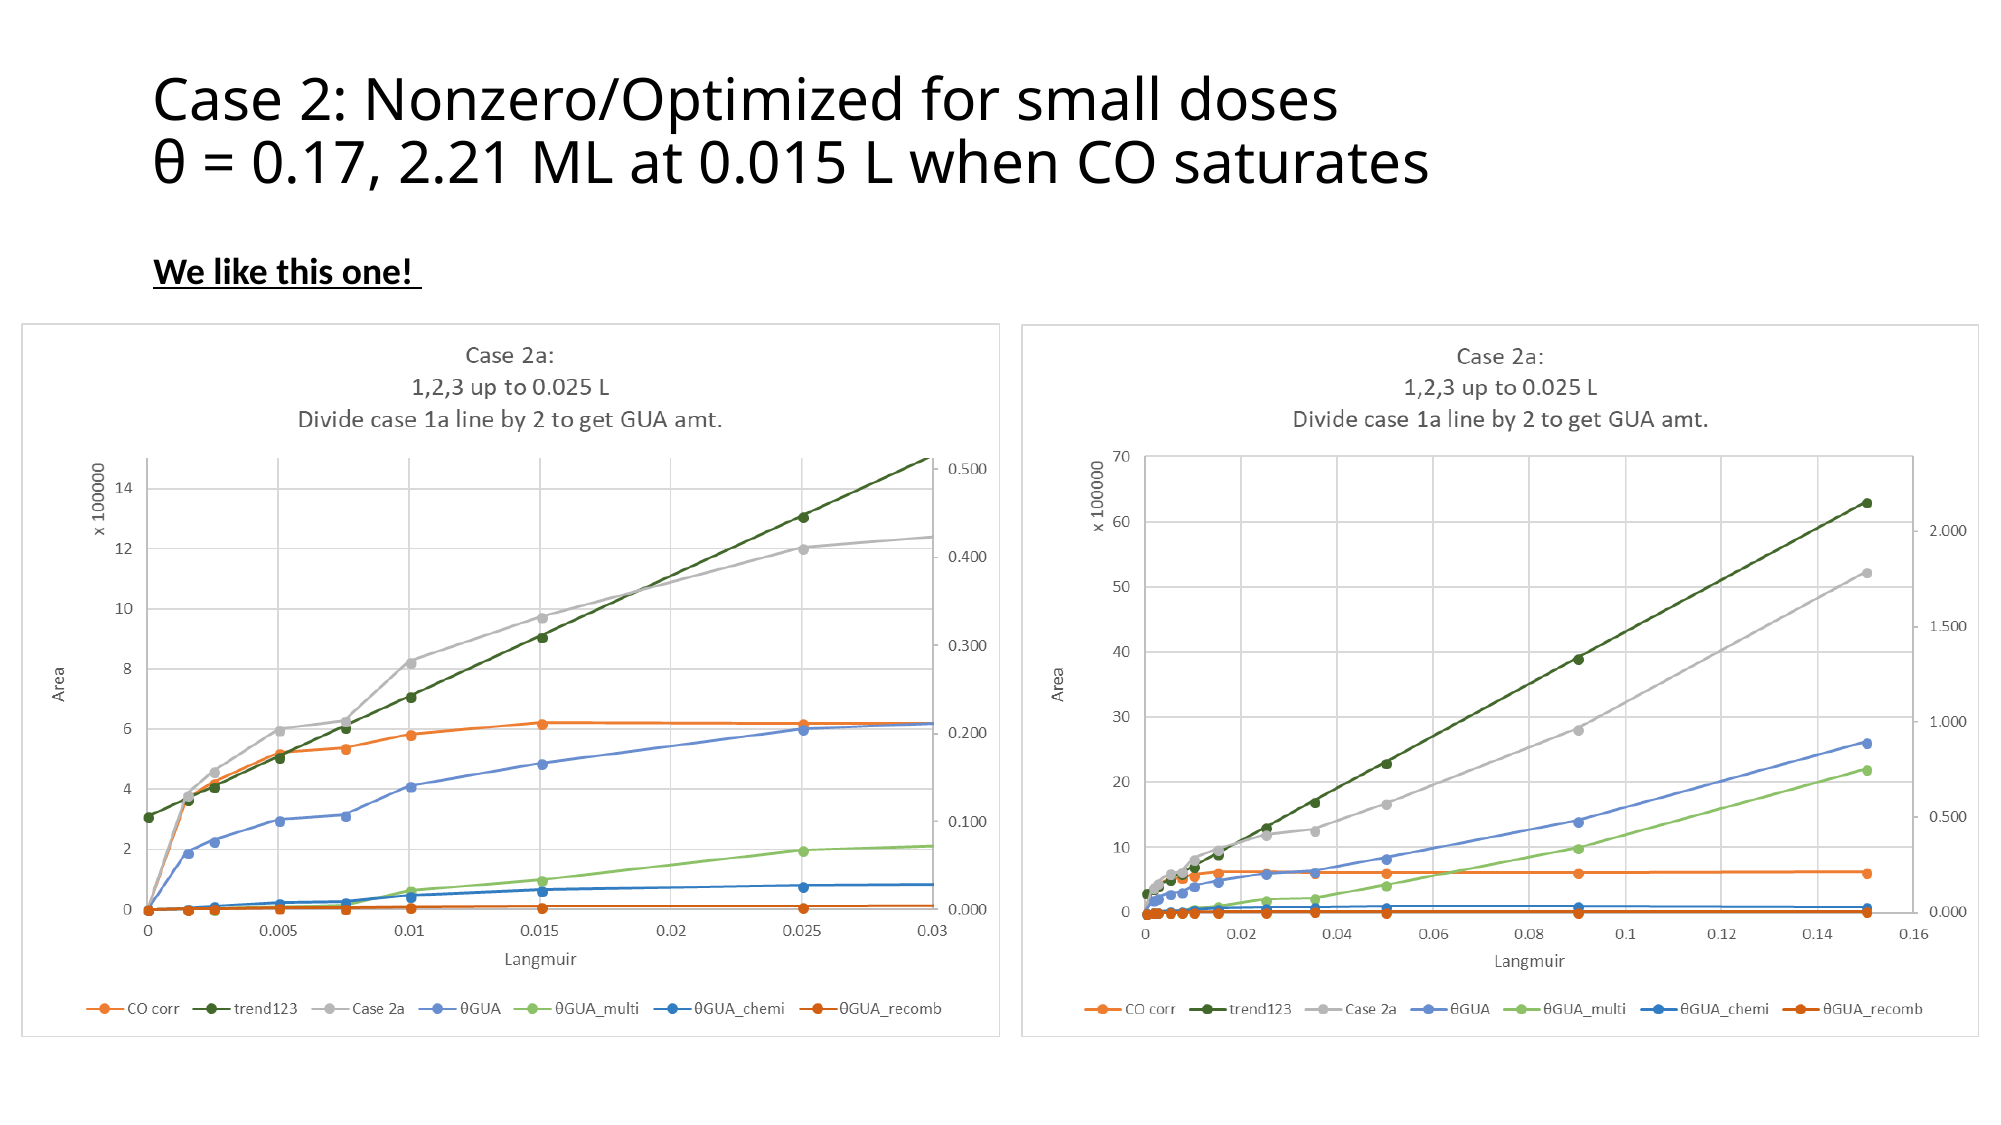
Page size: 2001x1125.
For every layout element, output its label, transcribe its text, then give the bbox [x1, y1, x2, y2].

text_box We like this one! [138, 239, 438, 300]
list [21, 323, 1000, 1037]
title Case 2: Nonzero/Optimized for small doses θ = 0.17, 2.21 ML at 0.015 L when CO saturates [137, 59, 1863, 278]
picture [1021, 324, 1979, 1037]
